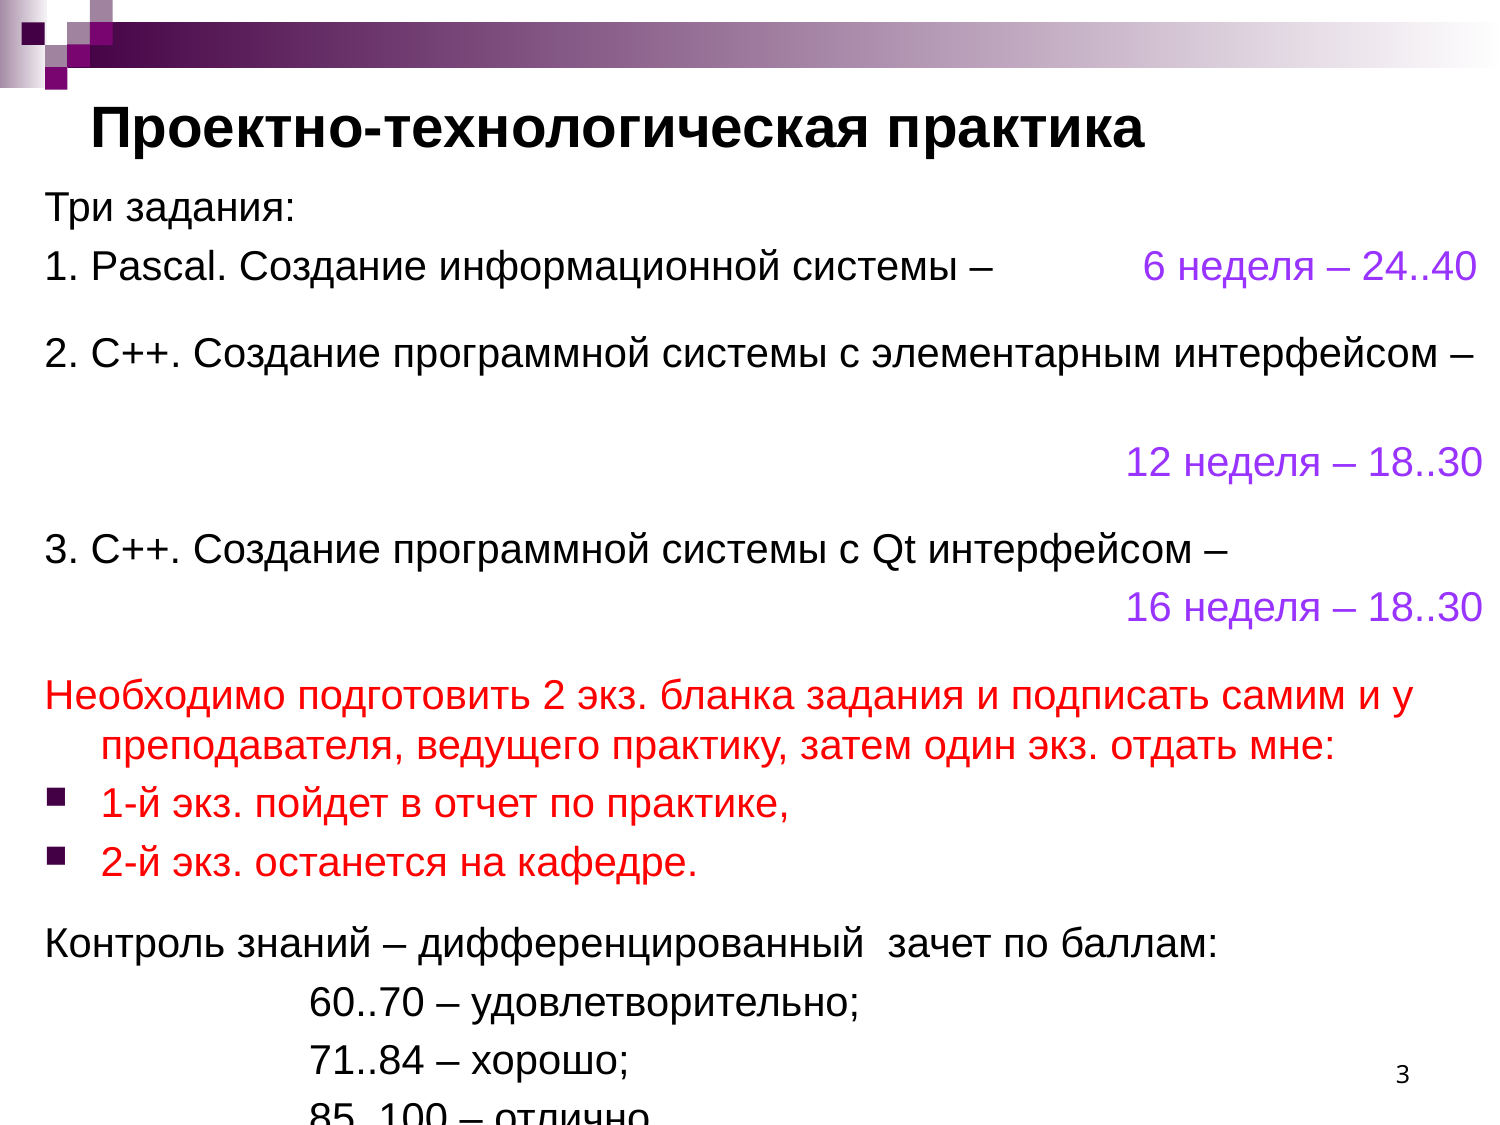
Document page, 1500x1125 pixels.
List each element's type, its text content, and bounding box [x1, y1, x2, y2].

title Проектно-технологическая практика [74, 74, 1426, 172]
list Три задания: 1. Pascal. Создание информационной системы – 6 неделя – 24..40 2. С++. Создание программной системы с элементарным интерфейсом – 12 неделя – 18..30 3. С++. Создание программной системы с Qt интерфейсом – 16 неделя – 18..30 Необходимо подготовить 2 экз. бланка задания и подписать самим и у преподавателя, ведущего практику, затем один экз. отдать мне: 1-й экз. пойдет в отчет по практике, 2-й экз. останется на кафедре. Контроль знаний – дифференцированный зачет по баллам: 60..70 – удовлетворительно; 71..84 – хорошо; 85..100 – отлично [29, 172, 1500, 1071]
slide_number 3 [1074, 1024, 1426, 1101]
